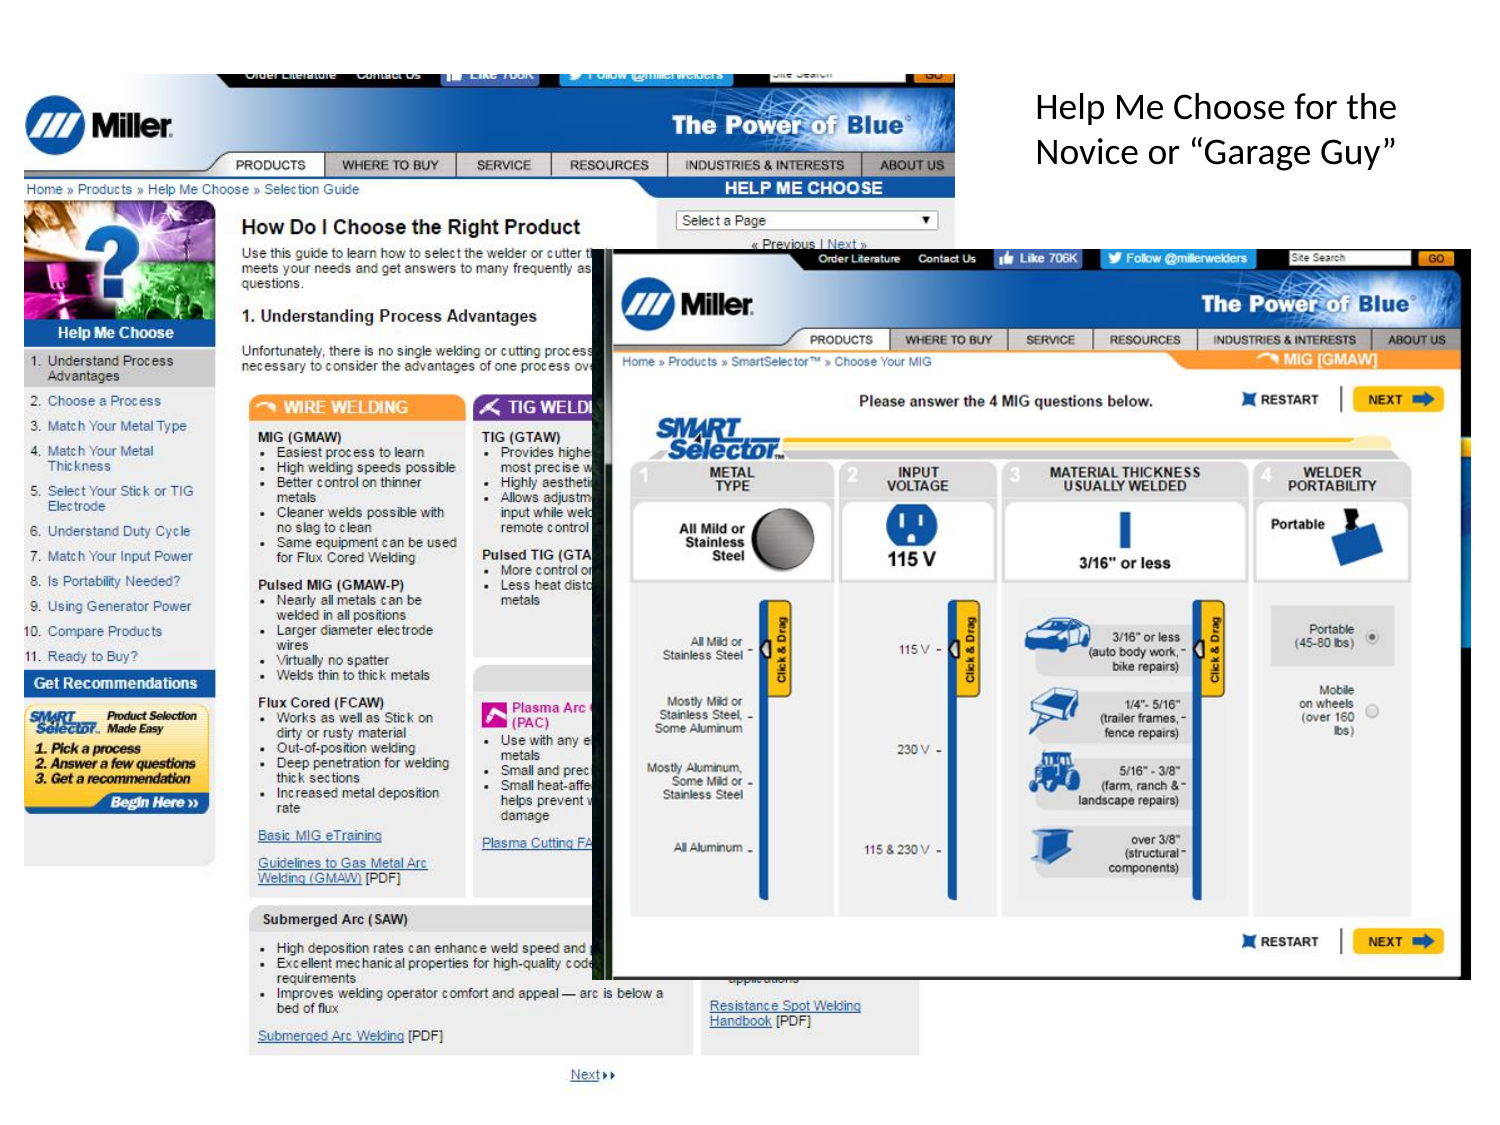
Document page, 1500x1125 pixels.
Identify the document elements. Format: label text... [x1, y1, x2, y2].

text_box Help Me Choose for the Novice or “Garage Guy” [1020, 74, 1474, 180]
picture [24, 74, 1471, 1097]
